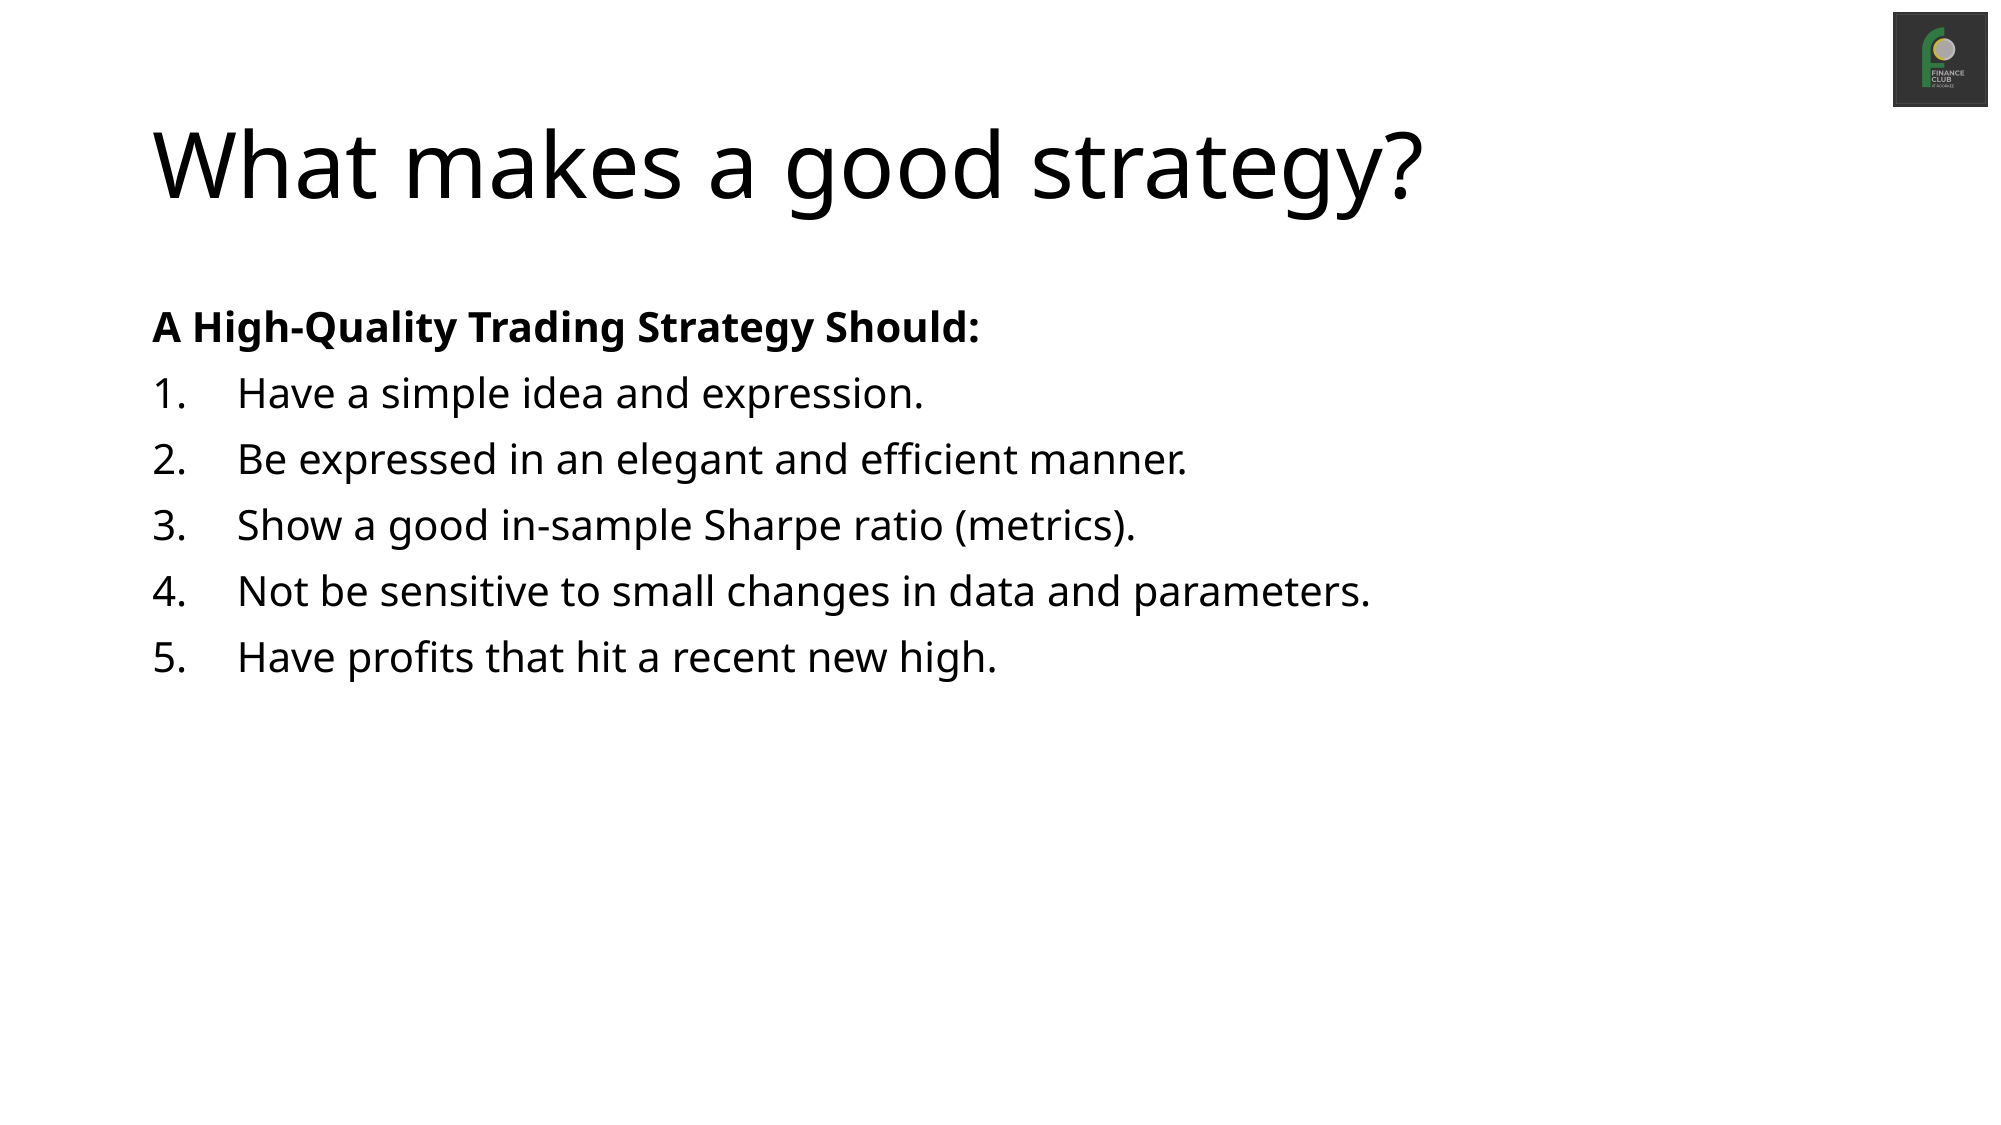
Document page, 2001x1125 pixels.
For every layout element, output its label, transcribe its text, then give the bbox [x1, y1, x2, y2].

title What makes a good strategy? [137, 59, 1863, 278]
picture [1893, 12, 1988, 107]
list A High-Quality Trading Strategy Should: Have a simple idea and expression. Be expressed in an elegant and efficient manner. Show a good in-sample Sharpe ratio (metrics). Not be sensitive to small changes in data and parameters. Have profits that hit a recent new high. [137, 299, 1863, 1014]
